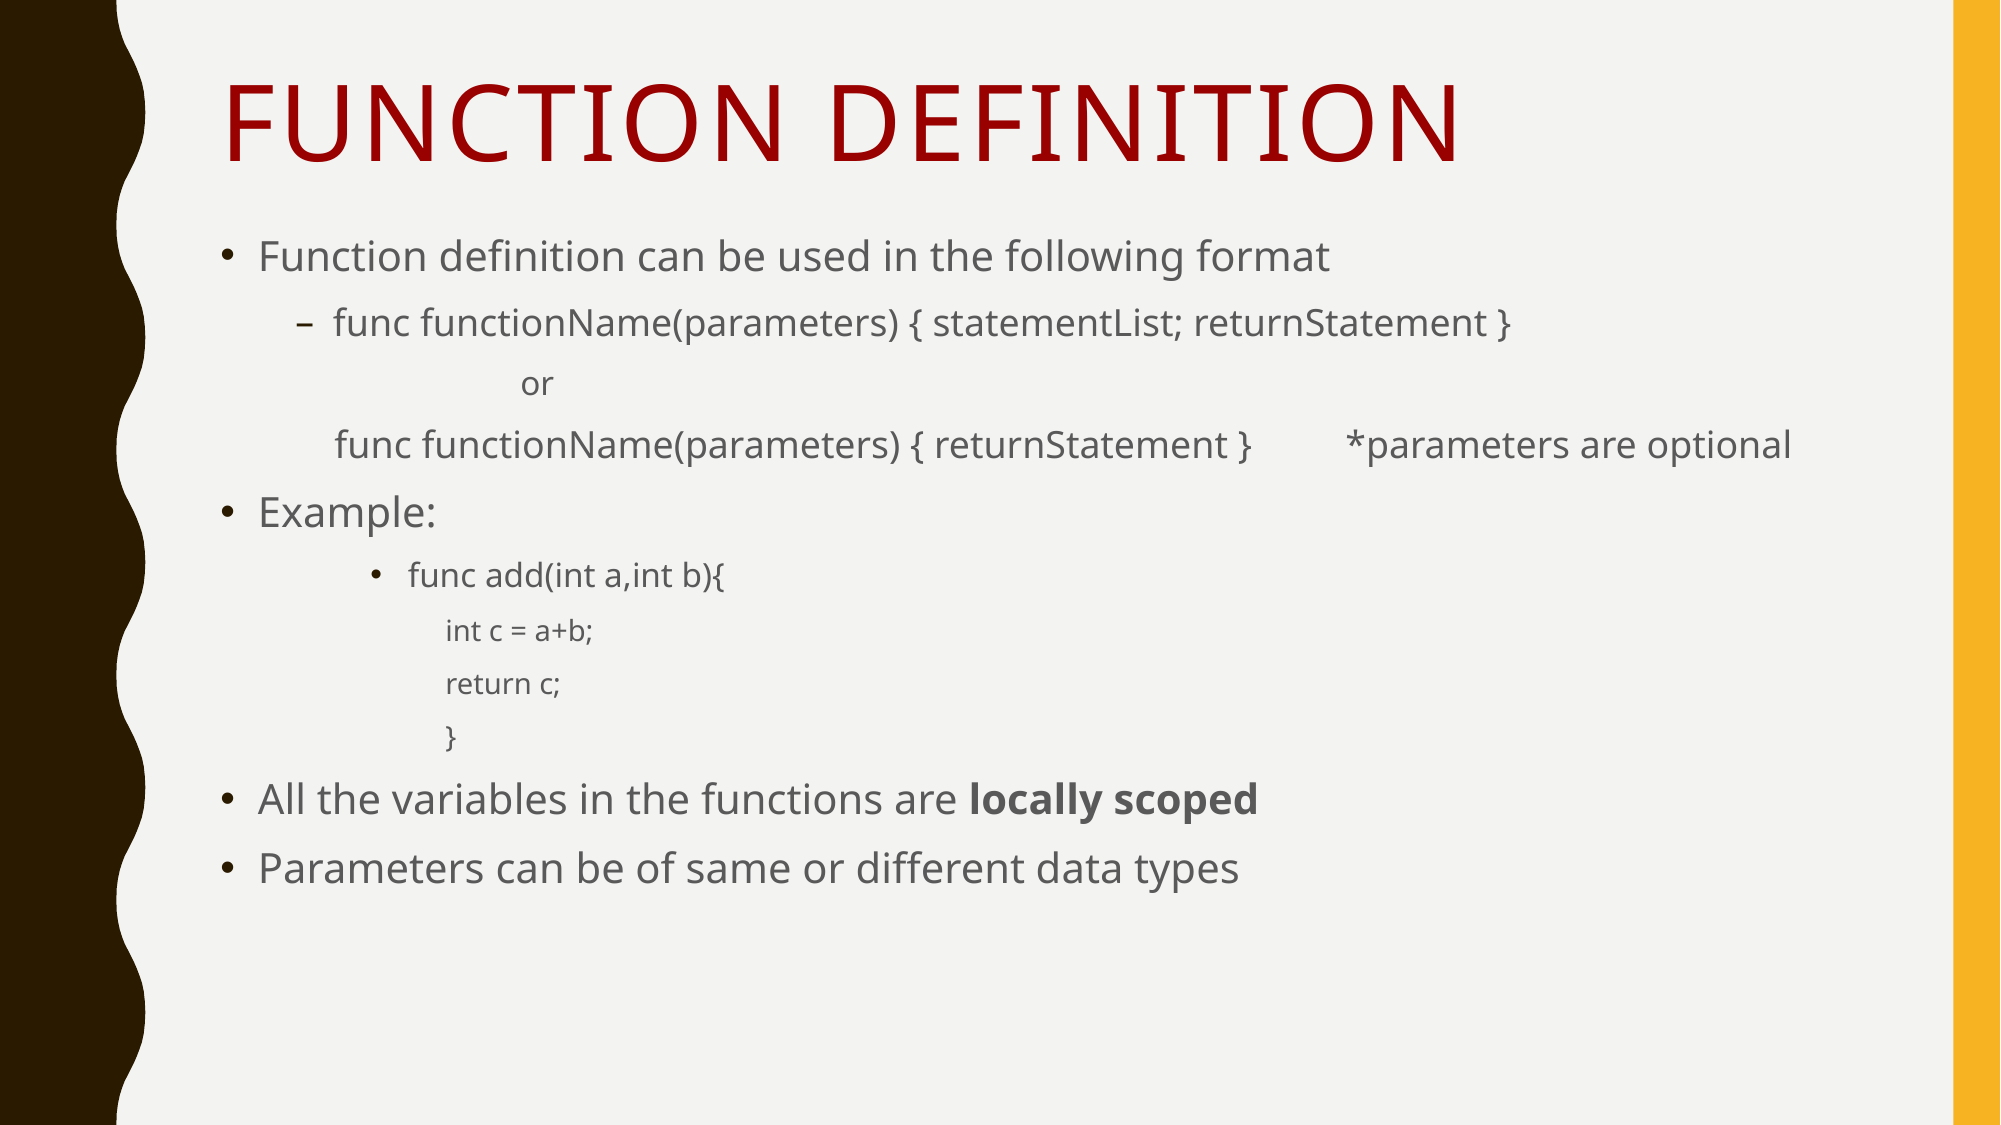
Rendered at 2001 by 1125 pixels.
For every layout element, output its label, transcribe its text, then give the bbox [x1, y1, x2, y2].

title FUNCTION DEFINITION [205, 62, 1875, 217]
list Function definition can be used in the following format func functionName(parameters) { statementList; returnStatement } or func functionName(parameters) { returnStatement } *parameters are optional Example: func add(int a,int b){ int c = a+b; return c; } All the variables in the functions are locally scoped Parameters can be of same or different data types [205, 217, 1875, 965]
